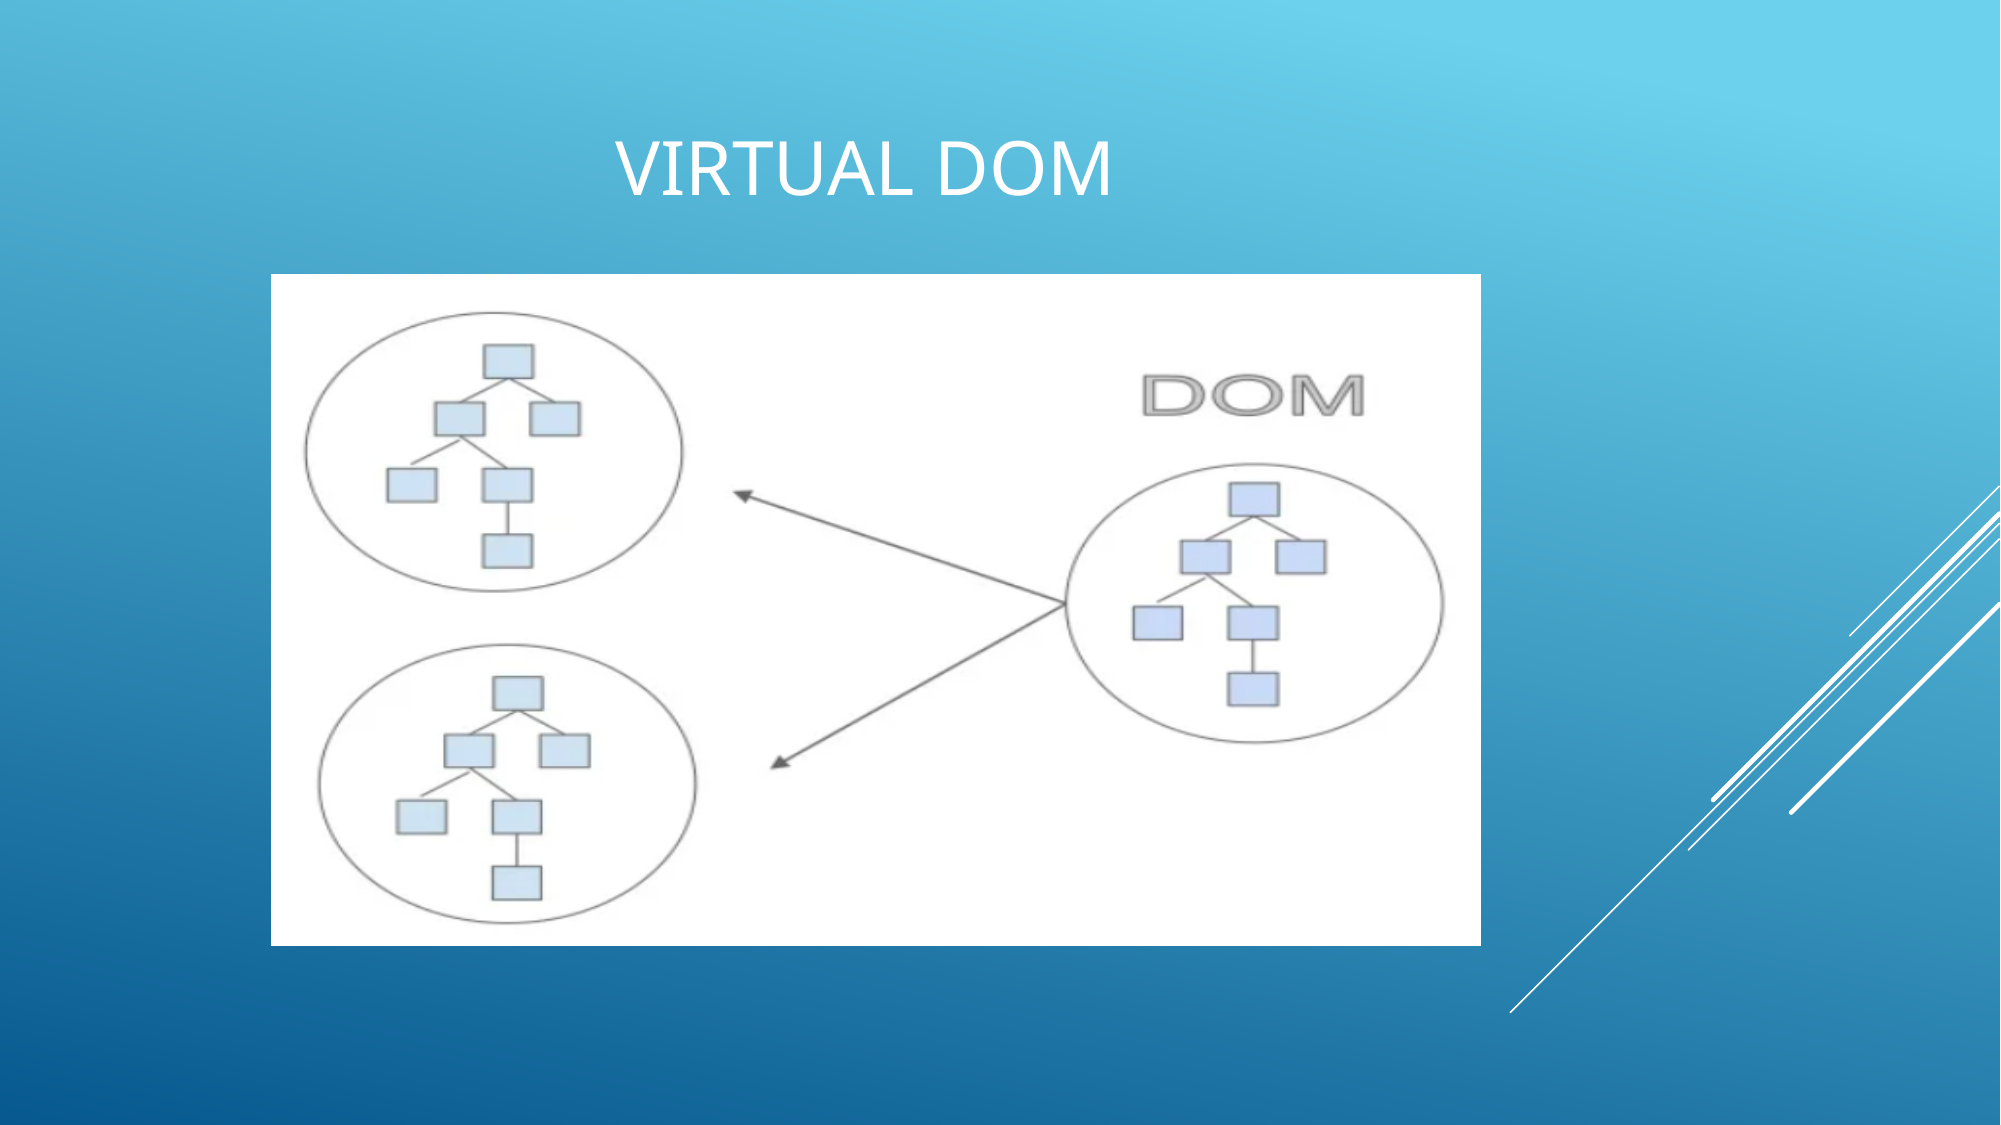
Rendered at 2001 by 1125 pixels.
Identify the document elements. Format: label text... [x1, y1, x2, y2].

title Virtual DOM [600, 42, 2000, 290]
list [270, 273, 1481, 946]
